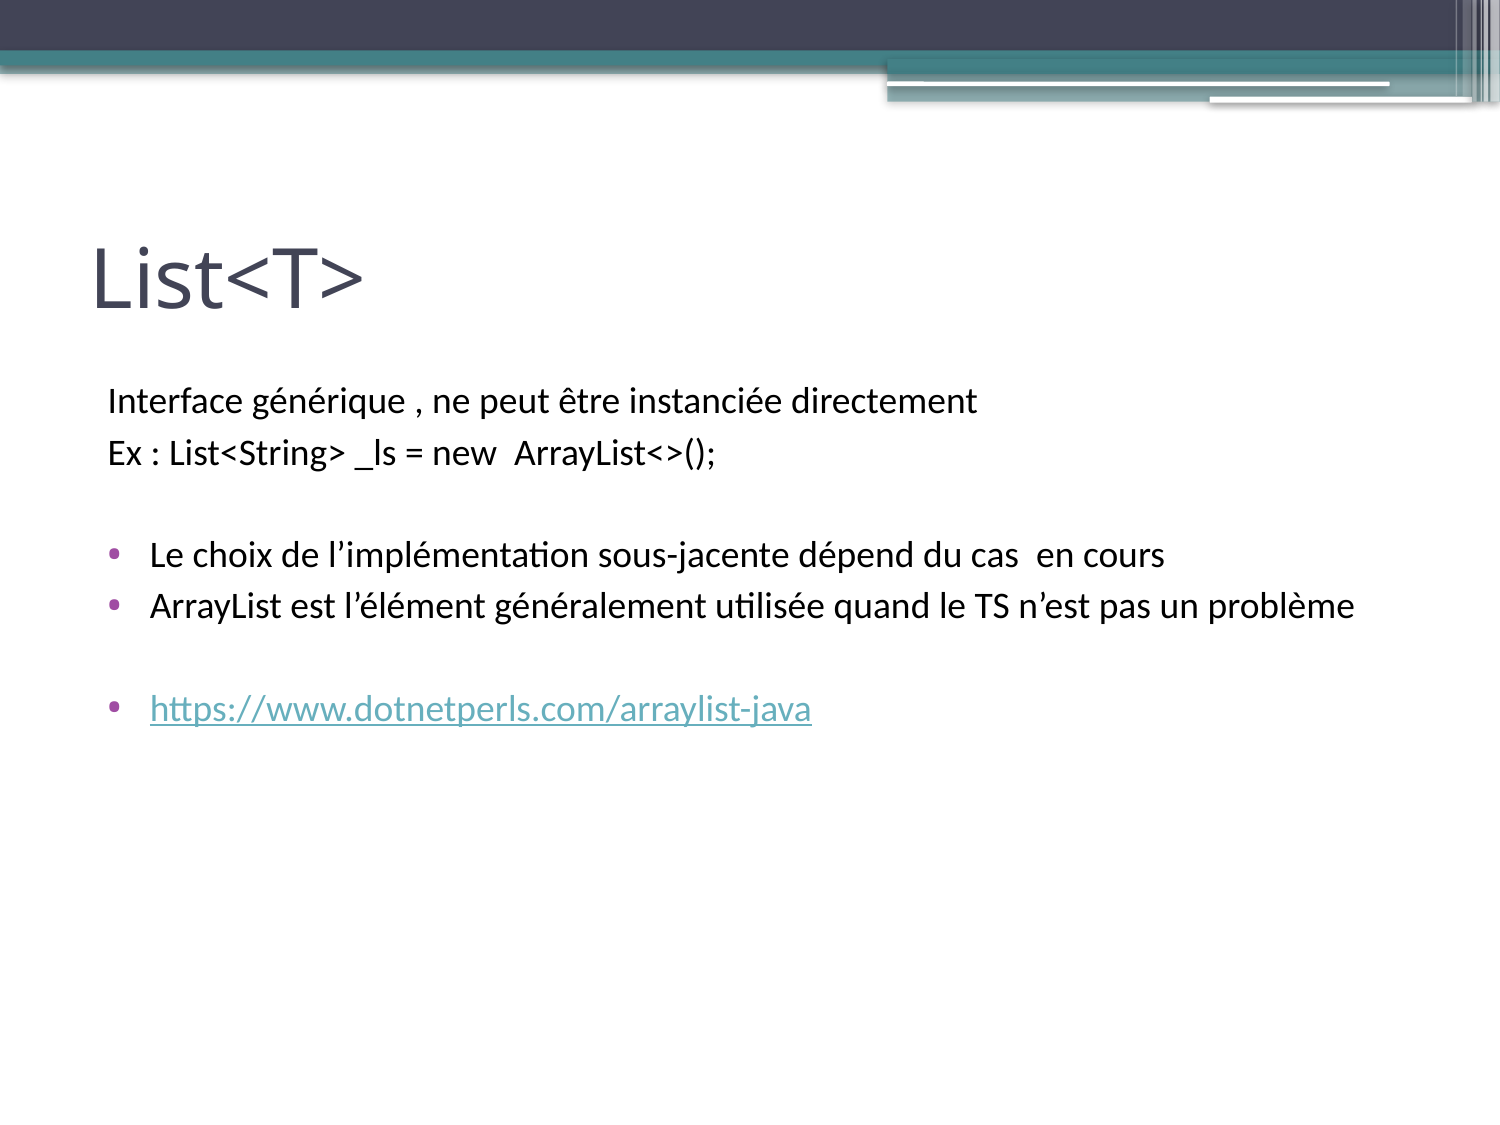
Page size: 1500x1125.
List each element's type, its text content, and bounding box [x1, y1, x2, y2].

title List<T> [75, 187, 1425, 363]
list Interface générique , ne peut être instanciée directement Ex : List<String> _ls = new ArrayList<>(); Le choix de l’implémentation sous-jacente dépend du cas en cours ArrayList est l’élément généralement utilisée quand le TS n’est pas un problème https://www.dotnetperls.com/arraylist-java [75, 368, 1425, 1079]
